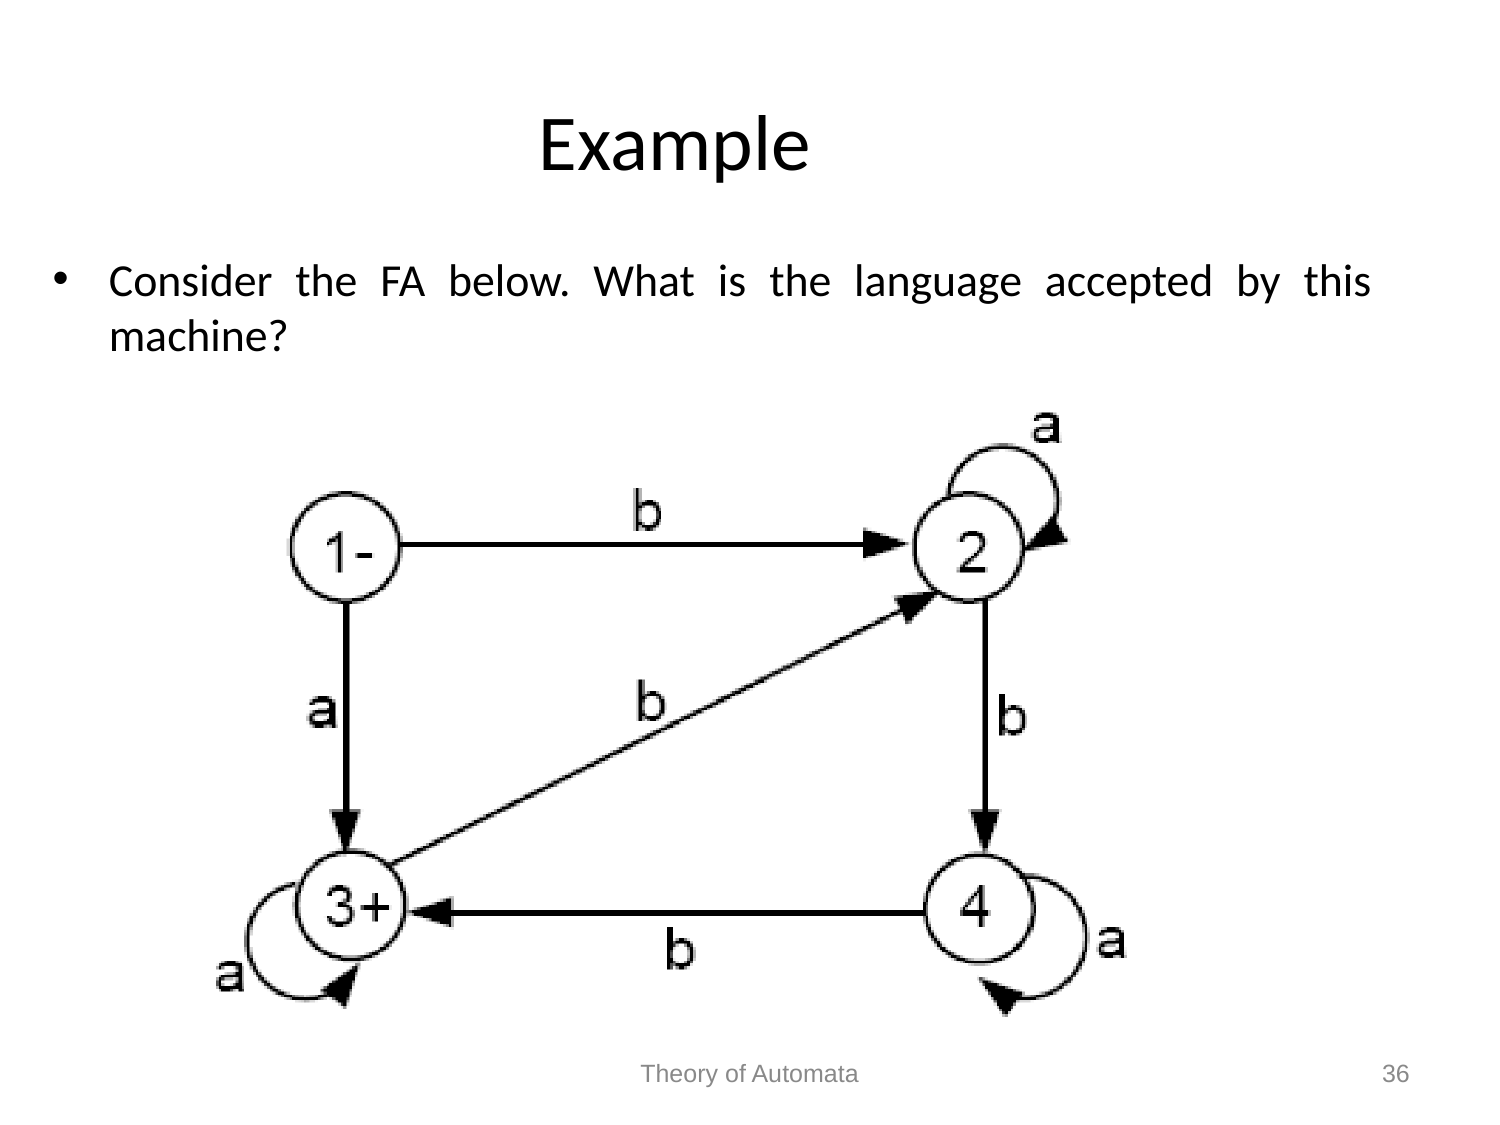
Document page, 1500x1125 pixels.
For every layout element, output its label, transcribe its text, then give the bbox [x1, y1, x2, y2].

title Example [0, 45, 1350, 233]
picture [187, 398, 1176, 1026]
text_box 36 [1074, 1042, 1425, 1103]
text_box Theory of Automata [512, 1042, 988, 1103]
list Consider the FA below. What is the language accepted by this machine? [37, 242, 1388, 986]
